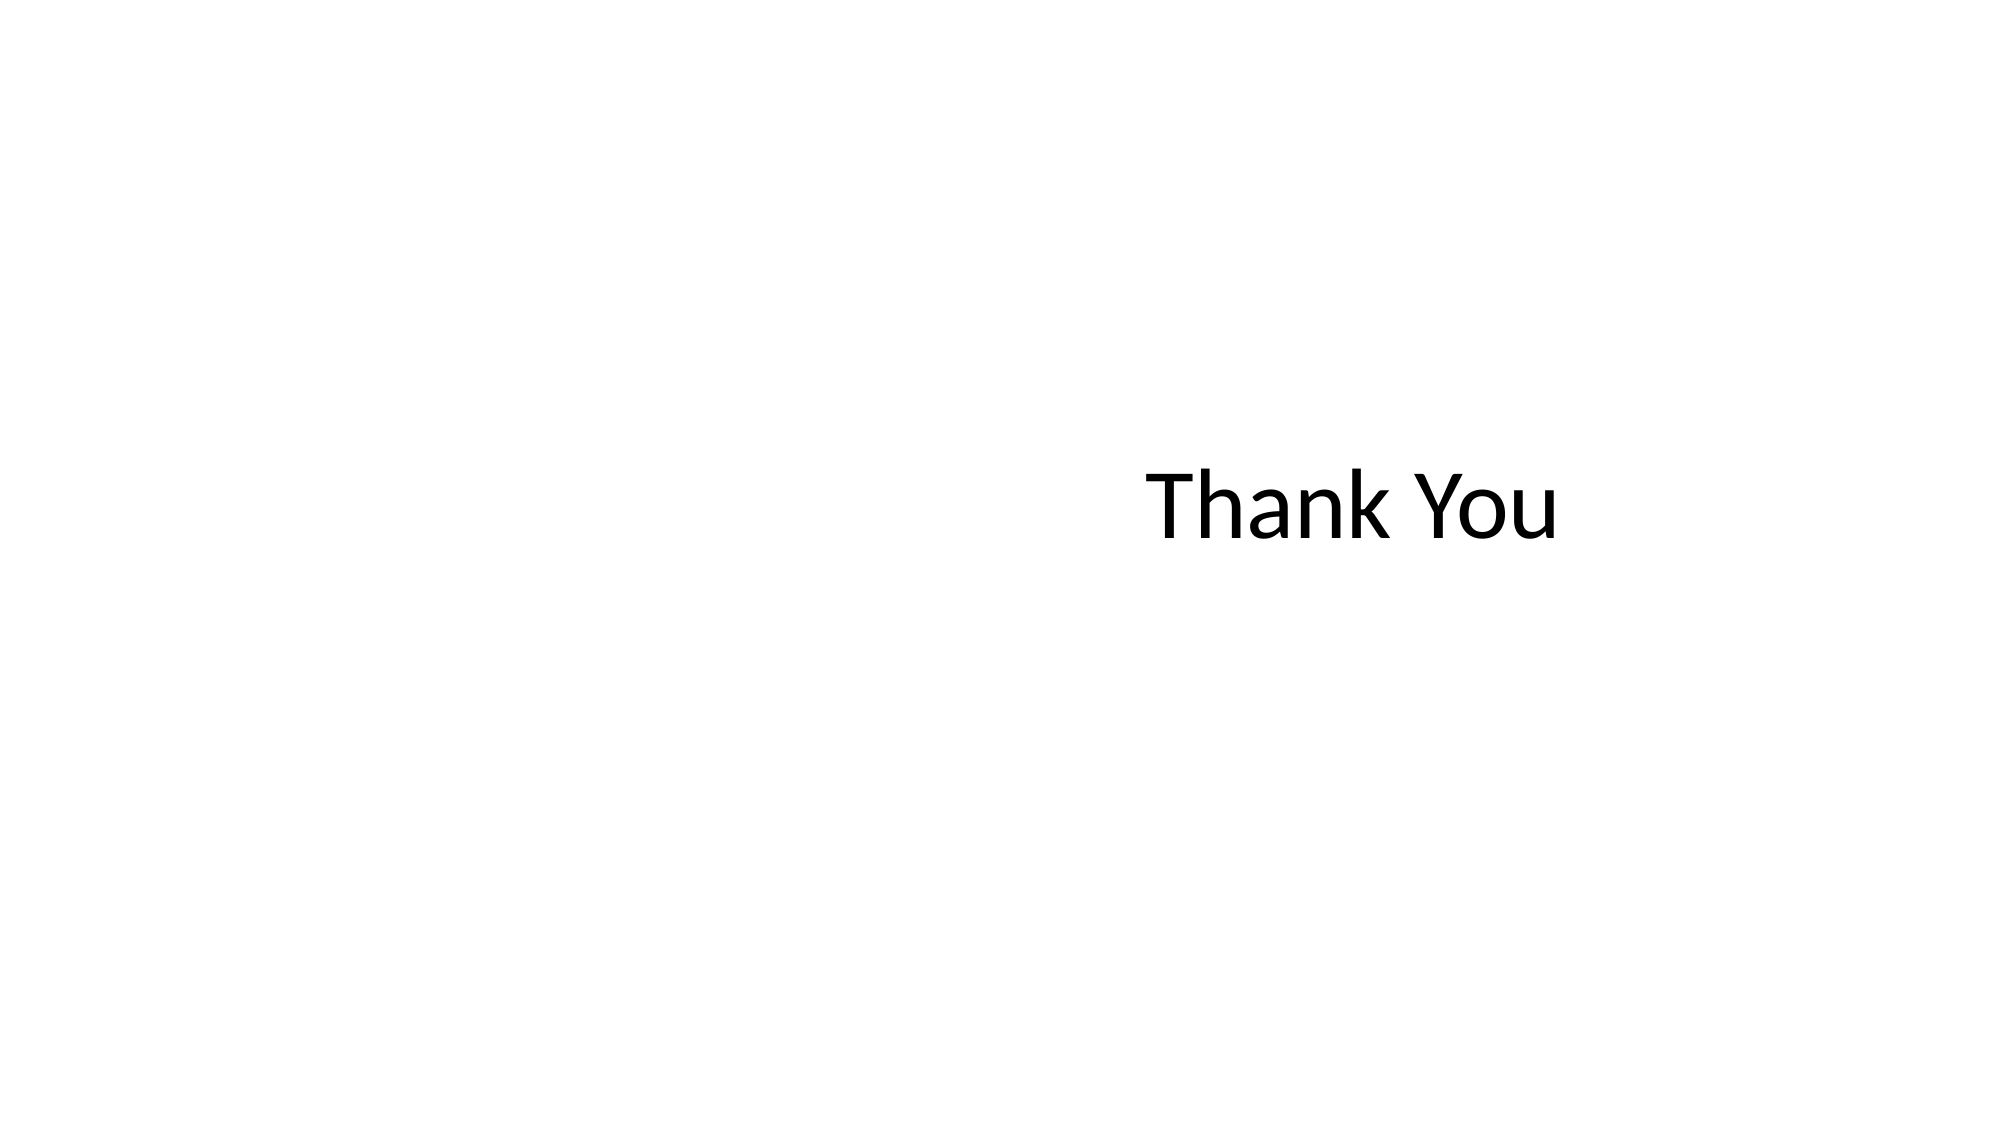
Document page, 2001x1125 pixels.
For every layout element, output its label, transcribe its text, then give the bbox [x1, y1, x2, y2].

text_box Thank You [680, 311, 1602, 567]
